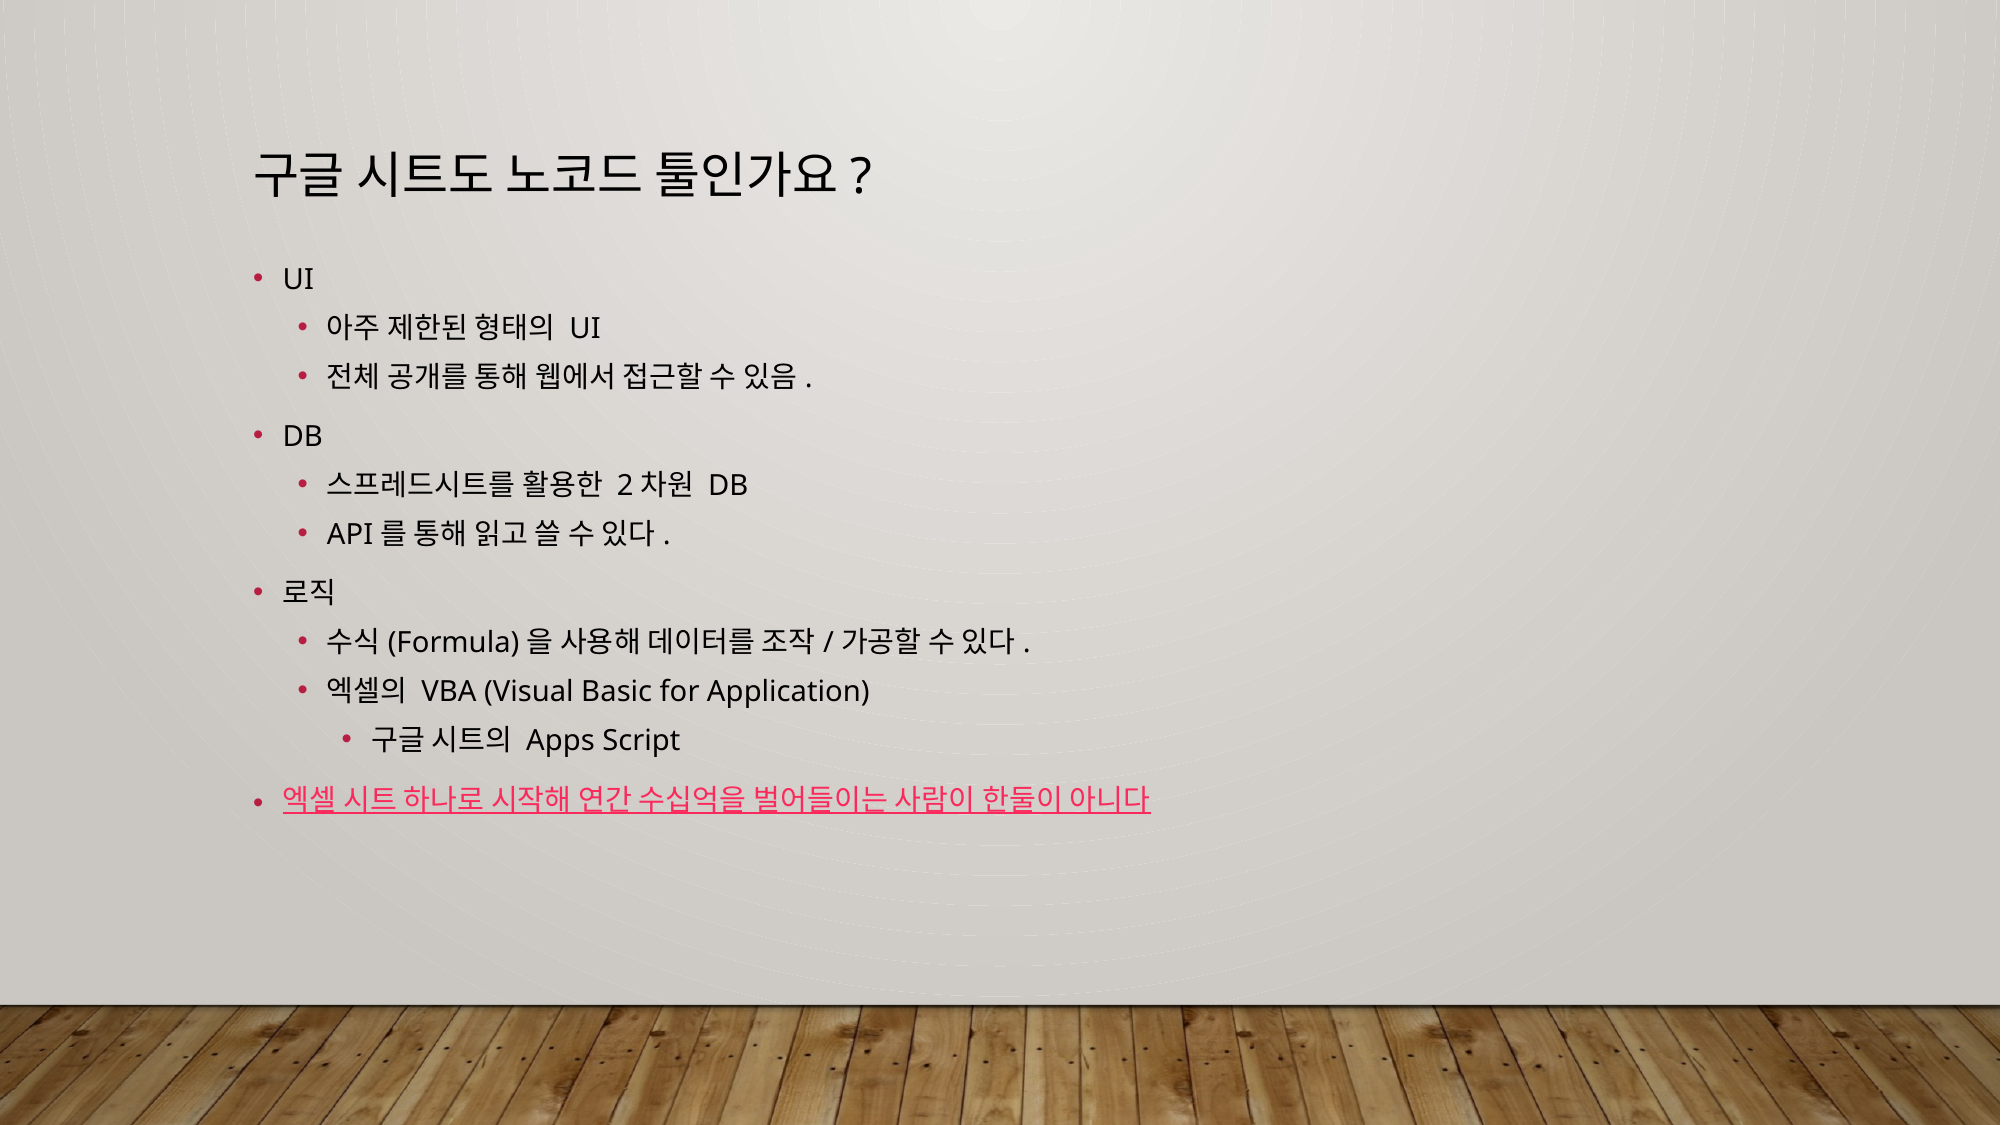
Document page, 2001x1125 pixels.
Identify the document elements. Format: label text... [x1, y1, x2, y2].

title 구글 시트도 노코드 툴인가요? [238, 131, 1814, 223]
picture [0, 1005, 2000, 1125]
list UI 아주 제한된 형태의 UI 전체 공개를 통해 웹에서 접근할 수 있음. DB 스프레드시트를 활용한 2차원 DB API를 통해 읽고 쓸 수 있다. 로직 수식(Formula)을 사용해 데이터를 조작/가공할 수 있다. 엑셀의 VBA (Visual Basic for Application) 구글 시트의 Apps Script 엑셀 시트 하나로 시작해 연간 수십억을 벌어들이는 사람이 한둘이 아니다 [238, 249, 1814, 897]
